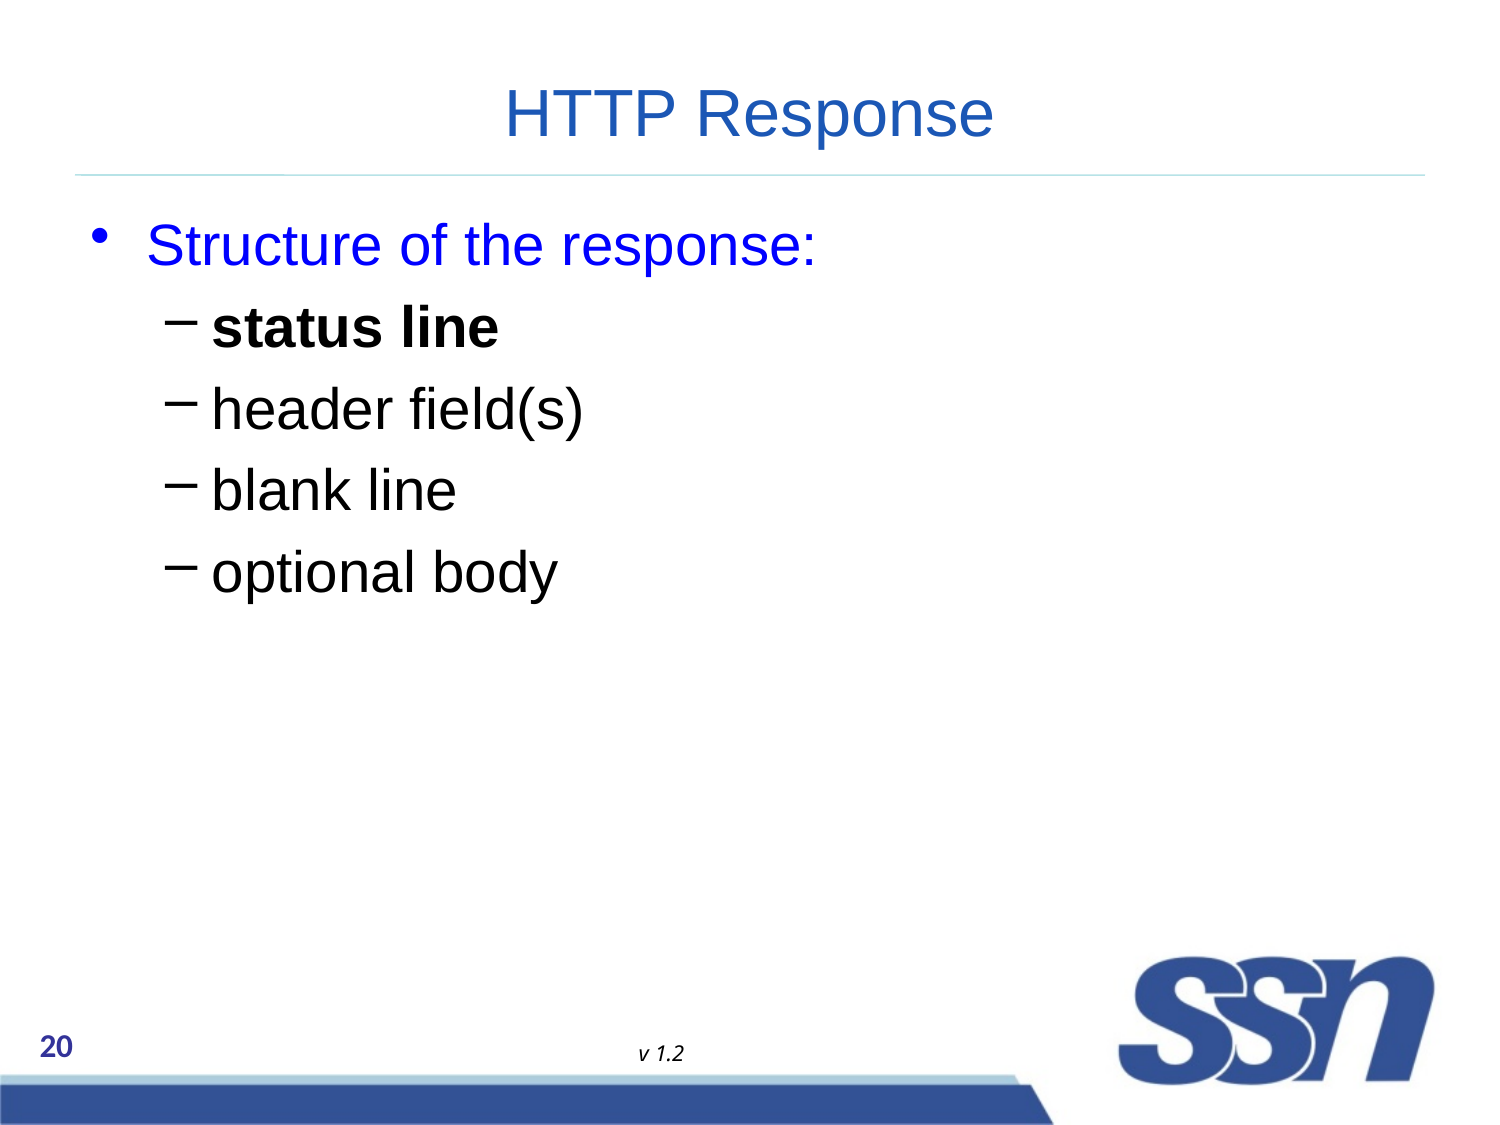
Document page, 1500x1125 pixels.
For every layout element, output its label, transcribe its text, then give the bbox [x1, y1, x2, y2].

picture [0, 913, 1500, 1125]
title HTTP Response [75, 45, 1425, 175]
list Structure of the response: status line header field(s) blank line optional body [75, 200, 1425, 1005]
